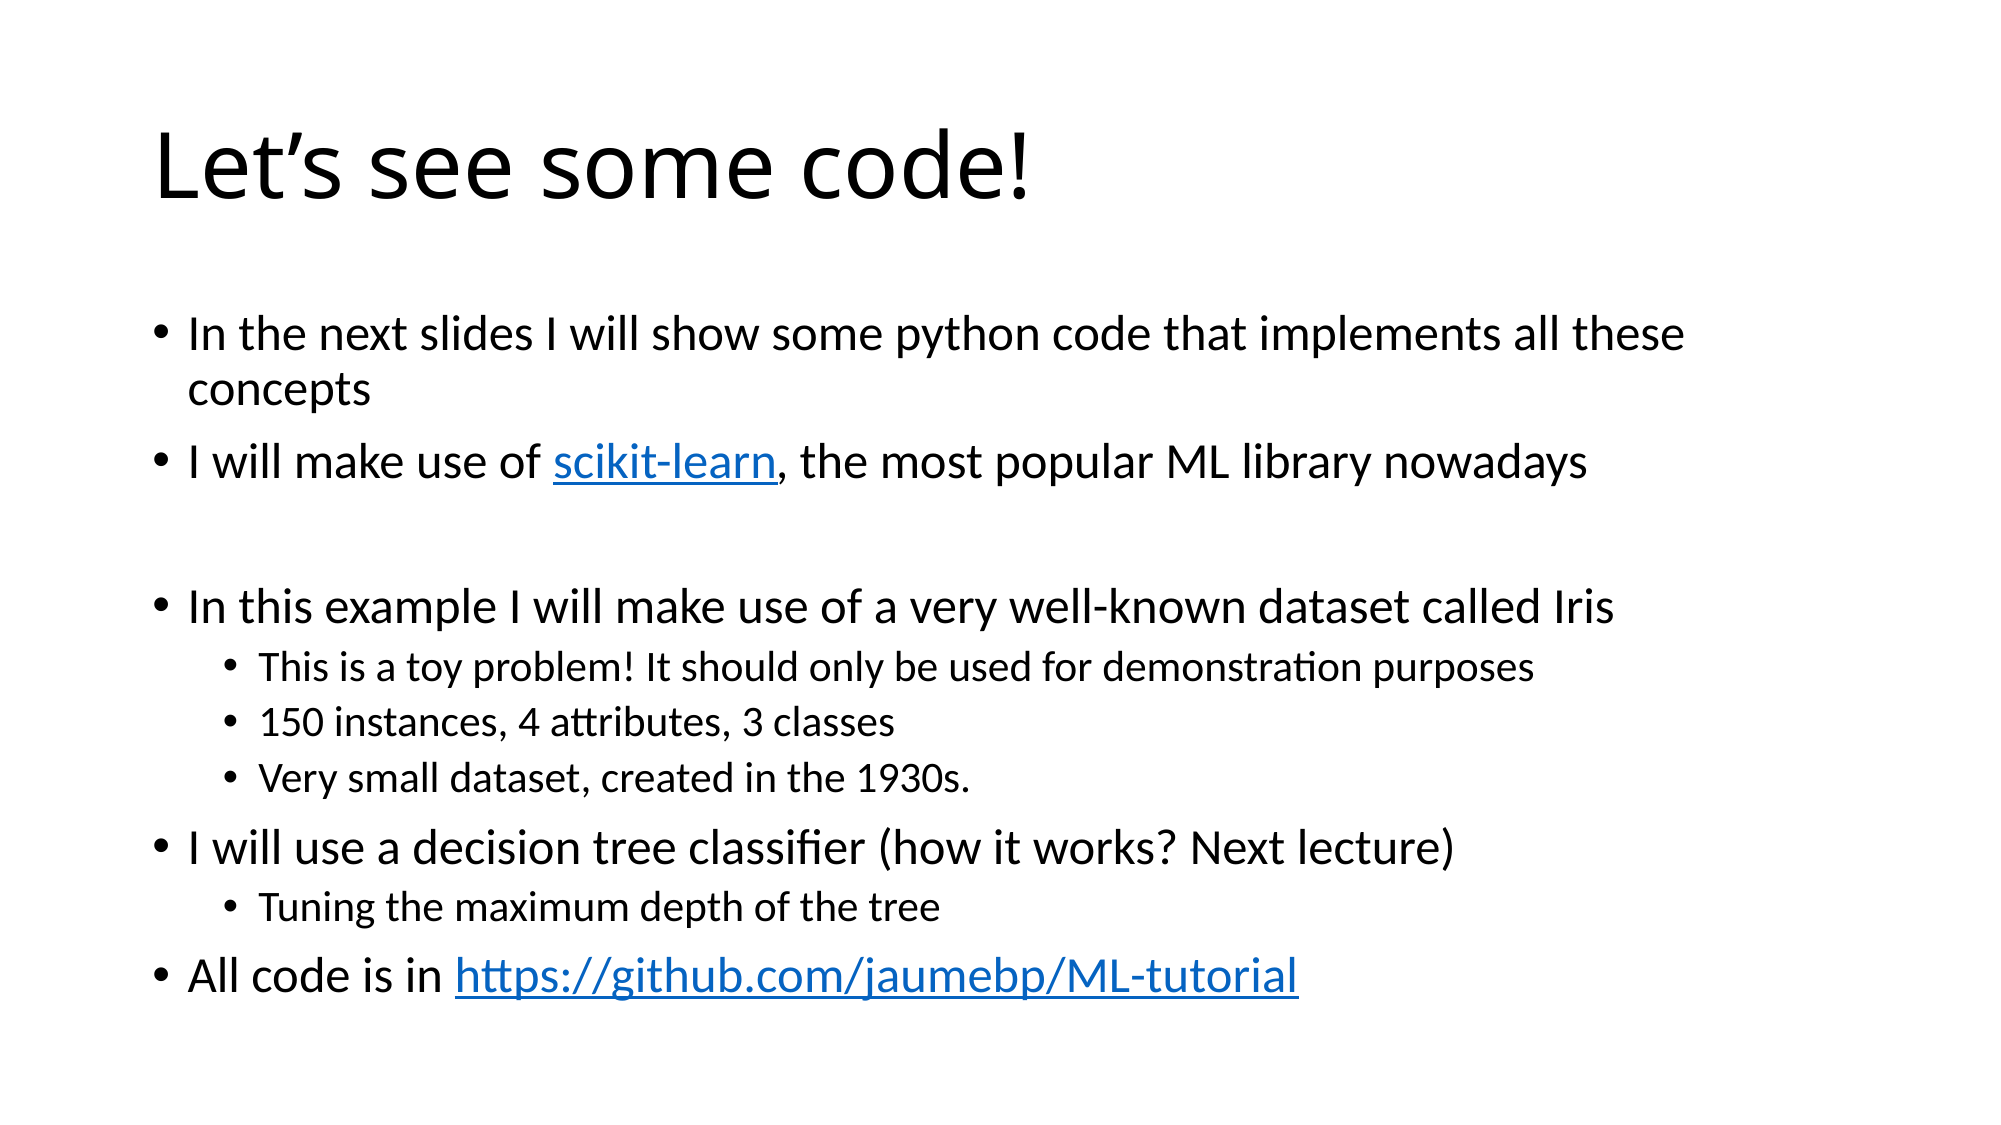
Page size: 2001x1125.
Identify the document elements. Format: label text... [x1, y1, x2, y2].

title Let’s see some code! [137, 59, 1863, 278]
list In the next slides I will show some python code that implements all these concepts I will make use of scikit-learn, the most popular ML library nowadays In this example I will make use of a very well-known dataset called Iris This is a toy problem! It should only be used for demonstration purposes 150 instances, 4 attributes, 3 classes Very small dataset, created in the 1930s. I will use a decision tree classifier (how it works? Next lecture) Tuning the maximum depth of the tree All code is in https://github.com/jaumebp/ML-tutorial [137, 299, 1863, 1014]
